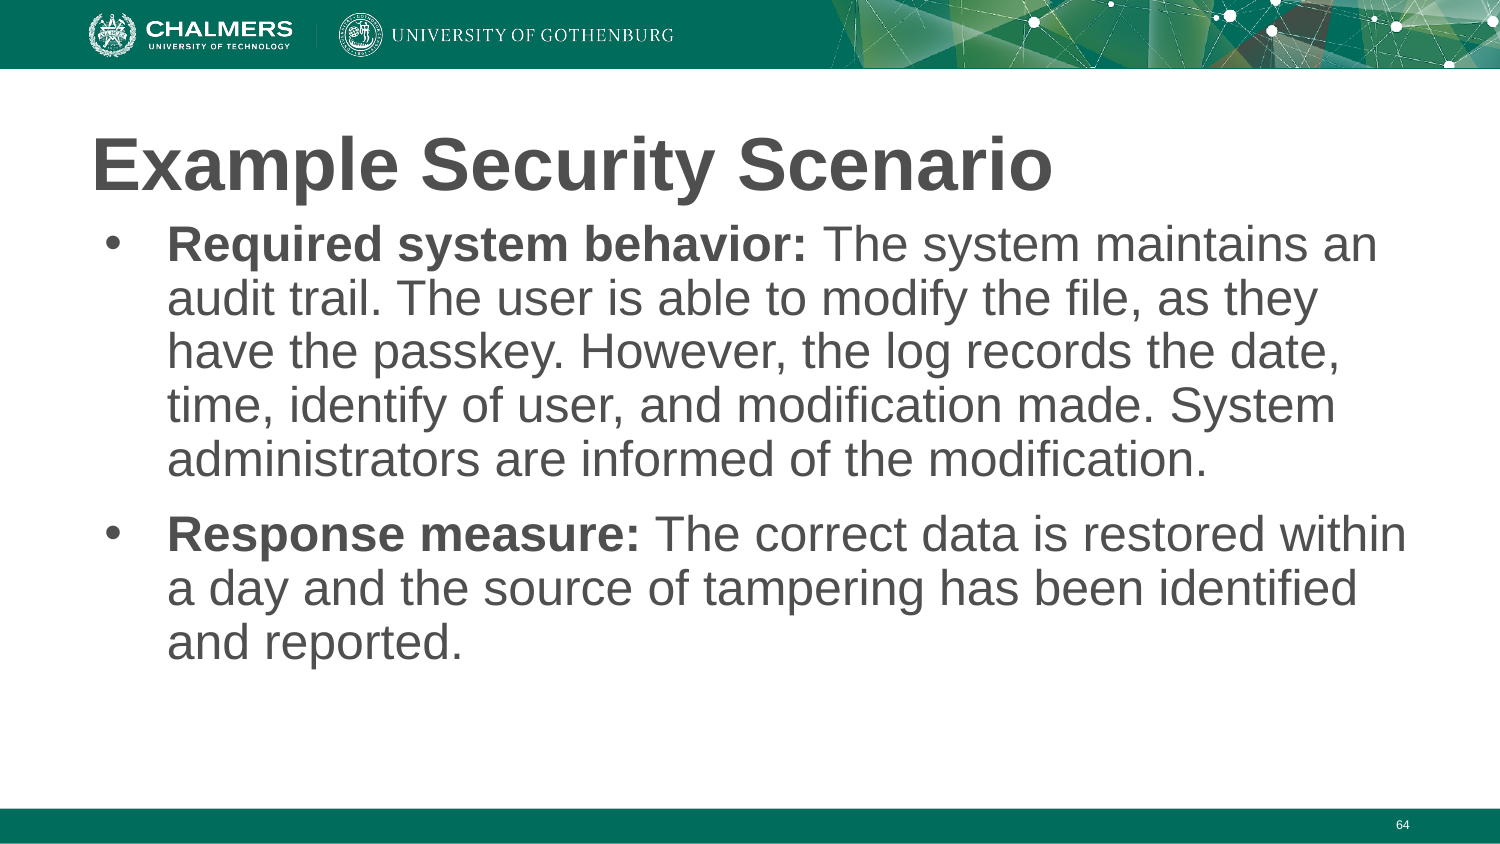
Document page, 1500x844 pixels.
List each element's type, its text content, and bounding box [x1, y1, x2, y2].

slide_number ‹#› [1074, 809, 1425, 844]
title Example Security Scenario [76, 100, 1425, 210]
list Required system behavior: The system maintains an audit trail. The user is able to modify the file, as they have the passkey. However, the log records the date, time, identify of user, and modification made. System administrators are informed of the modification. Response measure: The correct data is restored within a day and the source of tampering has been identified and reported. [76, 210, 1425, 782]
picture [64, 0, 696, 85]
picture [759, 0, 1500, 68]
